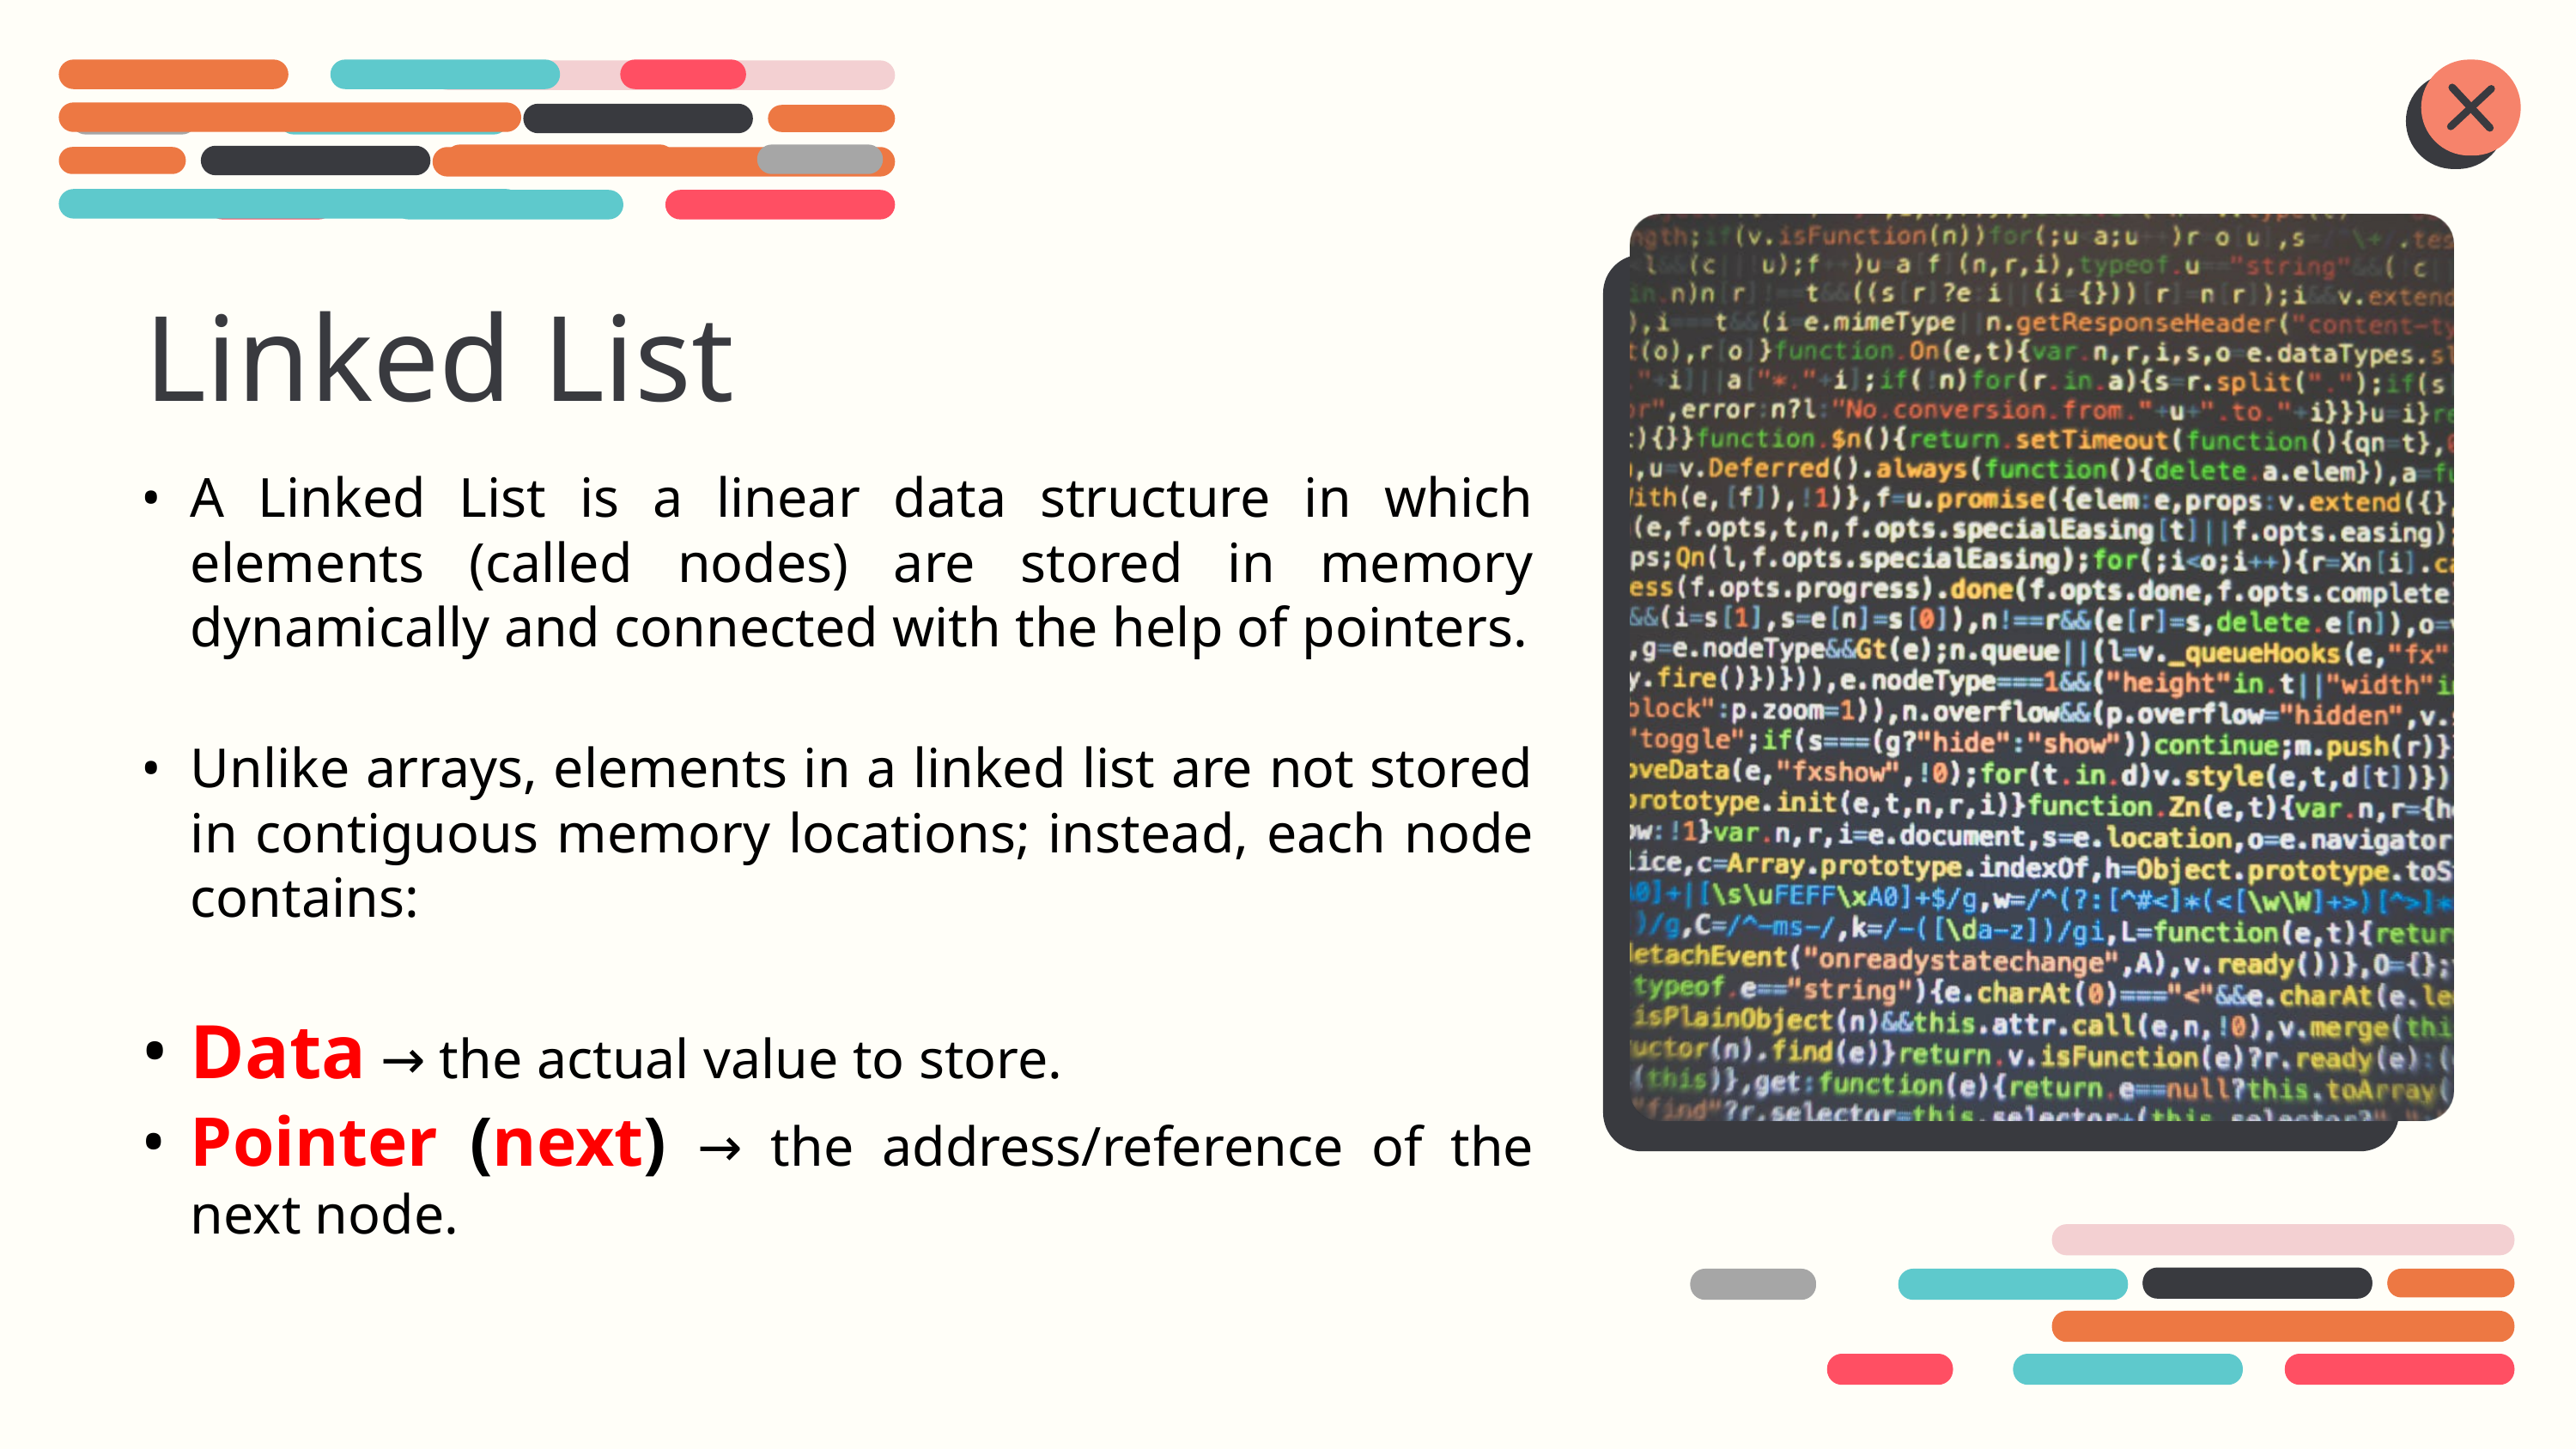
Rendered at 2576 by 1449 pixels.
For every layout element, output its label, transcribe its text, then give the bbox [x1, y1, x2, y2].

text_box Linked List [144, 283, 1389, 426]
list A Linked List is a linear data structure in which elements (called nodes) are stored in memory dynamically and connected with the help of pointers. Unlike arrays, elements in a linked list are not stored in contiguous memory locations; instead, each node contains: Data → the actual value to store. Pointer (next) → the address/reference of the next node. [117, 457, 1548, 1280]
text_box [1602, 227, 2400, 1152]
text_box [1690, 1223, 2515, 1410]
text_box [58, 33, 884, 219]
picture [1629, 213, 2455, 1122]
